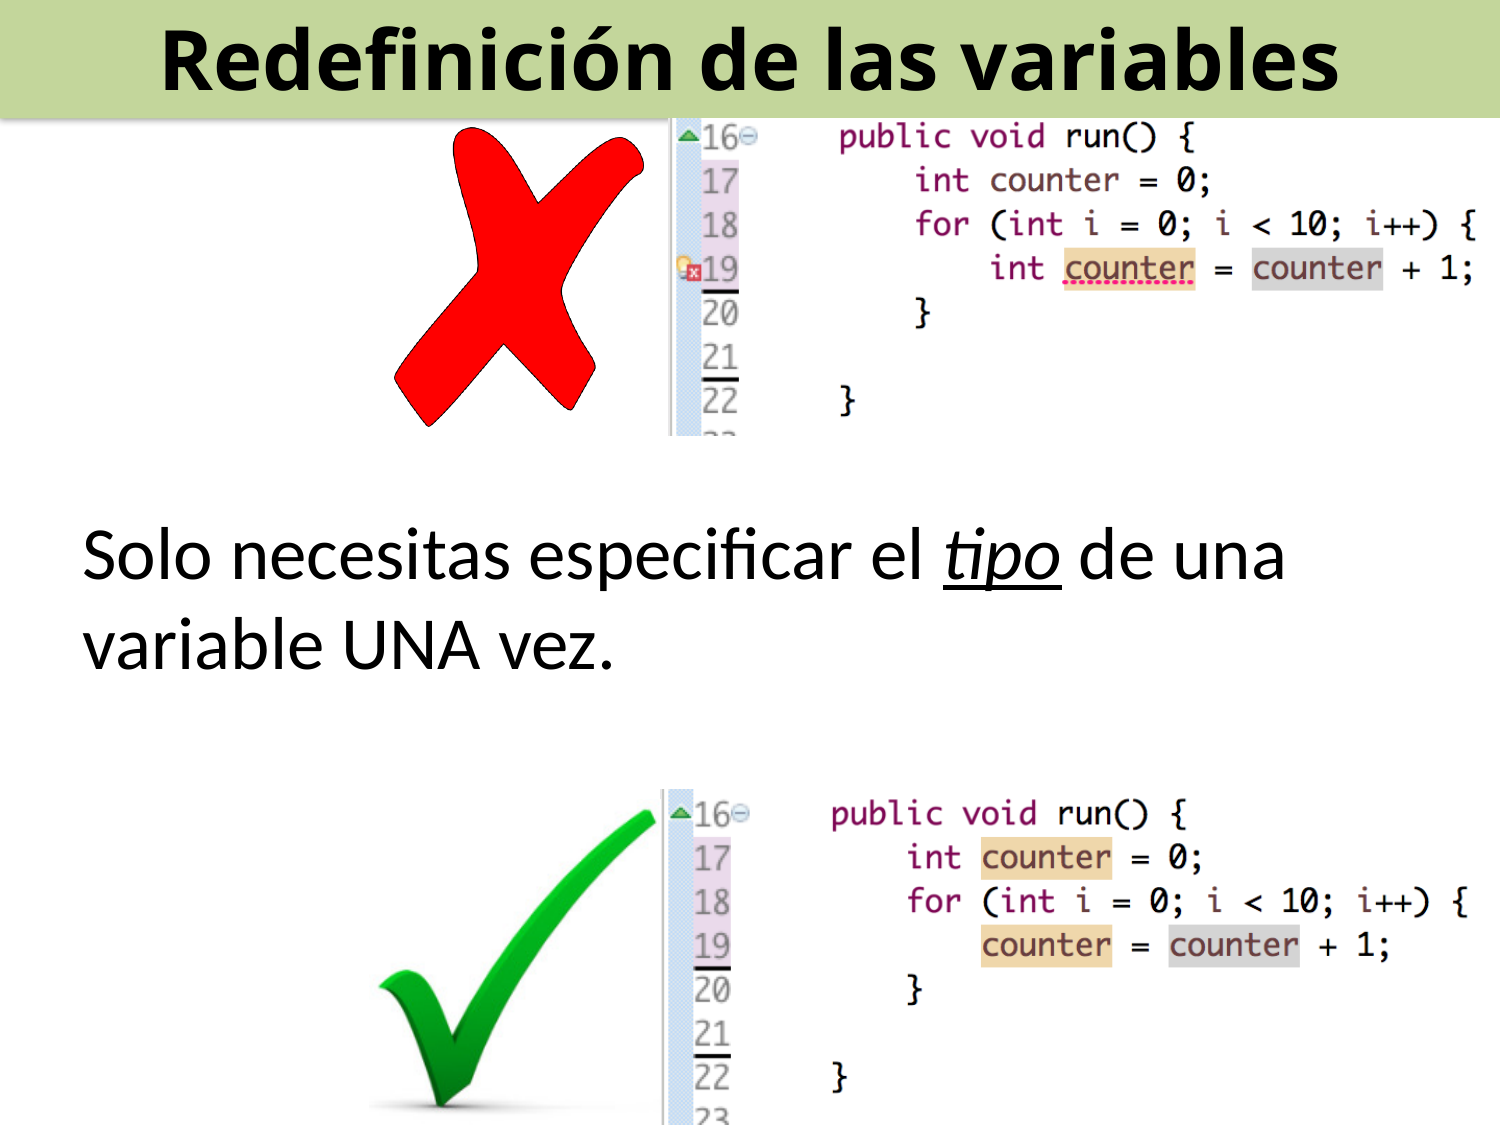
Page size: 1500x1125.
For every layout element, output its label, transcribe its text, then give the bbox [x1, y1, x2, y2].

text_box Redefinición de las variables [0, 0, 1500, 122]
picture [369, 118, 1500, 436]
text_box Solo necesitas especificar el tipo de una variable UNA vez. [67, 497, 1400, 693]
picture [369, 789, 1500, 1125]
